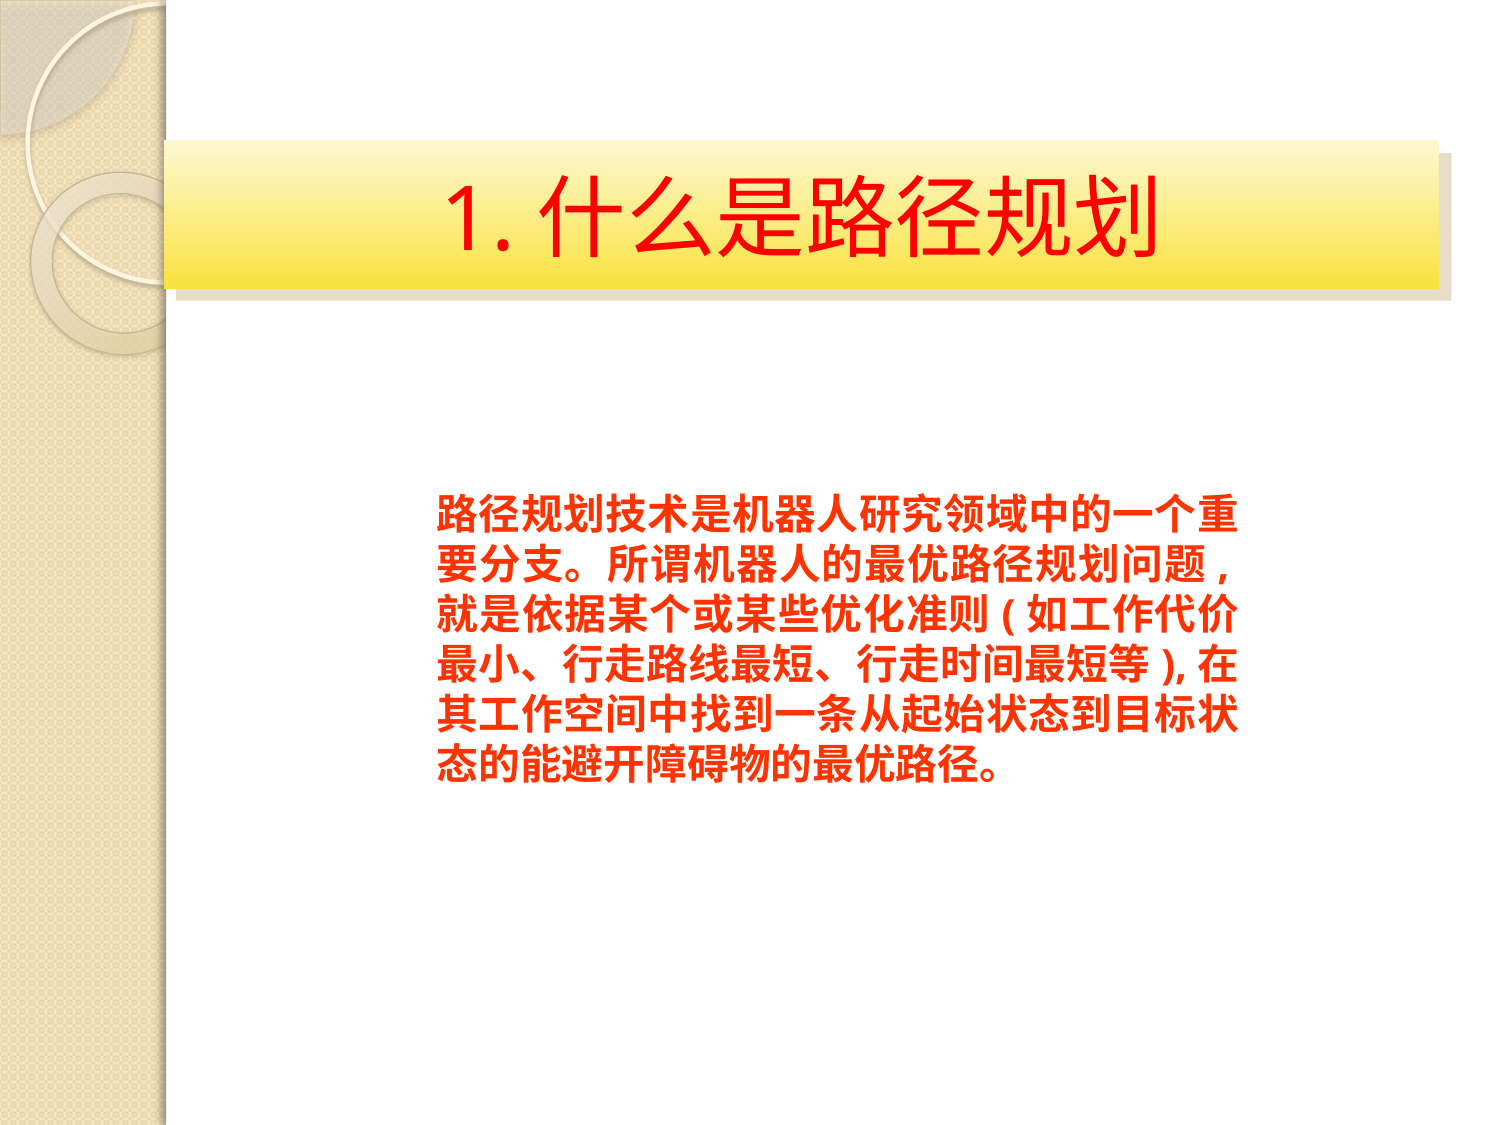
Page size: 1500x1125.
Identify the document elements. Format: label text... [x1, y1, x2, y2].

title 1.什么是路径规划 [164, 140, 1439, 289]
text_box 路径规划技术是机器人研究领域中的一个重要分支。所谓机器人的最优路径规划问题,就是依据某个或某些优化准则(如工作代价最小、行走路线最短、行走时间最短等),在其工作空间中找到一条从起始状态到目标状态的能避开障碍物的最优路径。 [421, 480, 1254, 796]
